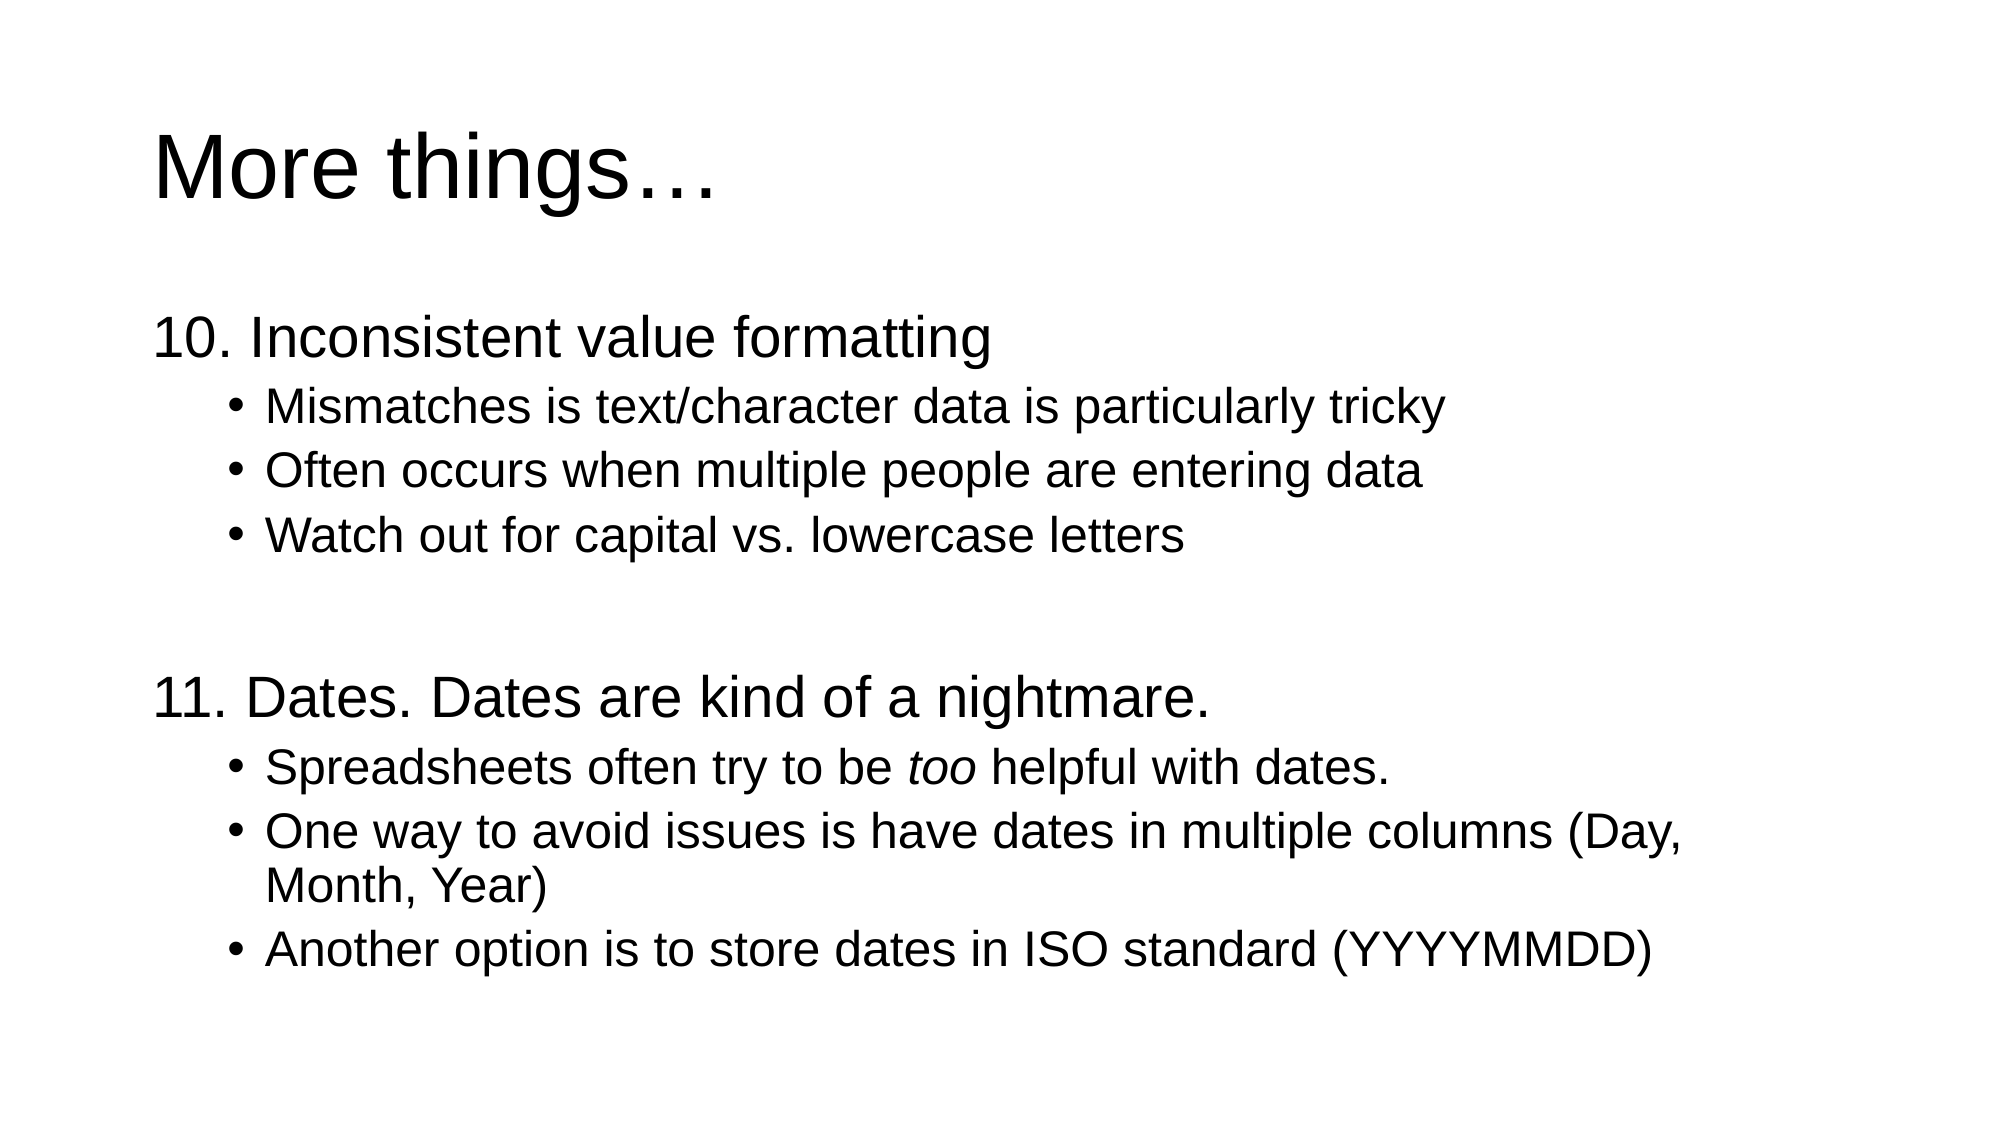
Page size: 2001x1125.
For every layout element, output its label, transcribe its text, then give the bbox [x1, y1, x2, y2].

title More things… [137, 59, 1863, 278]
list 10. Inconsistent value formatting Mismatches is text/character data is particularly tricky Often occurs when multiple people are entering data Watch out for capital vs. lowercase letters 11. Dates. Dates are kind of a nightmare. Spreadsheets often try to be too helpful with dates. One way to avoid issues is have dates in multiple columns (Day, Month, Year) Another option is to store dates in ISO standard (YYYYMMDD) [137, 299, 1863, 1014]
